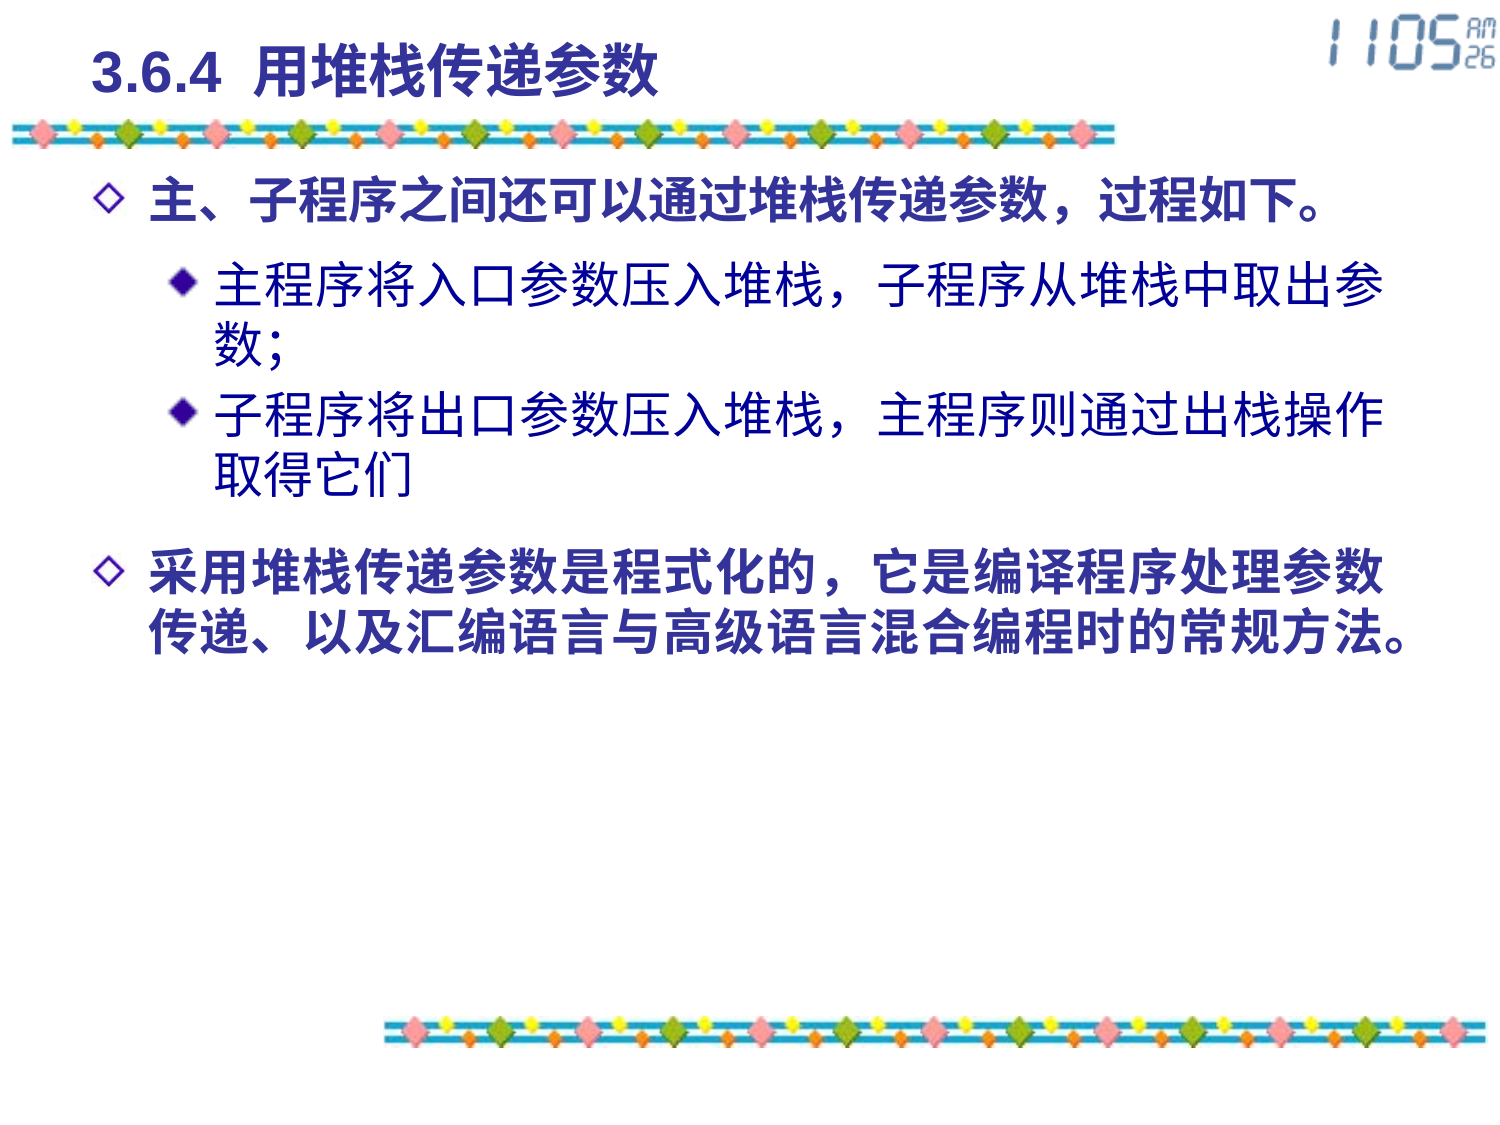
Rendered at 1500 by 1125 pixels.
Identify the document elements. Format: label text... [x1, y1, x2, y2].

list 主、子程序之间还可以通过堆栈传递参数，过程如下。 主程序将入口参数压入堆栈，子程序从堆栈中取出参数； 子程序将出口参数压入堆栈，主程序则通过出栈操作取得它们 采用堆栈传递参数是程式化的，它是编译程序处理参数传递、以及汇编语言与高级语言混合编程时的常规方法。 [76, 160, 1400, 1012]
picture [166, 265, 202, 301]
picture [11, 119, 1117, 149]
picture [91, 553, 127, 589]
picture [383, 1016, 1488, 1048]
picture [166, 395, 202, 431]
title 3.6.4 用堆栈传递参数 [76, 31, 1282, 109]
picture [1299, 0, 1500, 88]
picture [91, 180, 127, 216]
